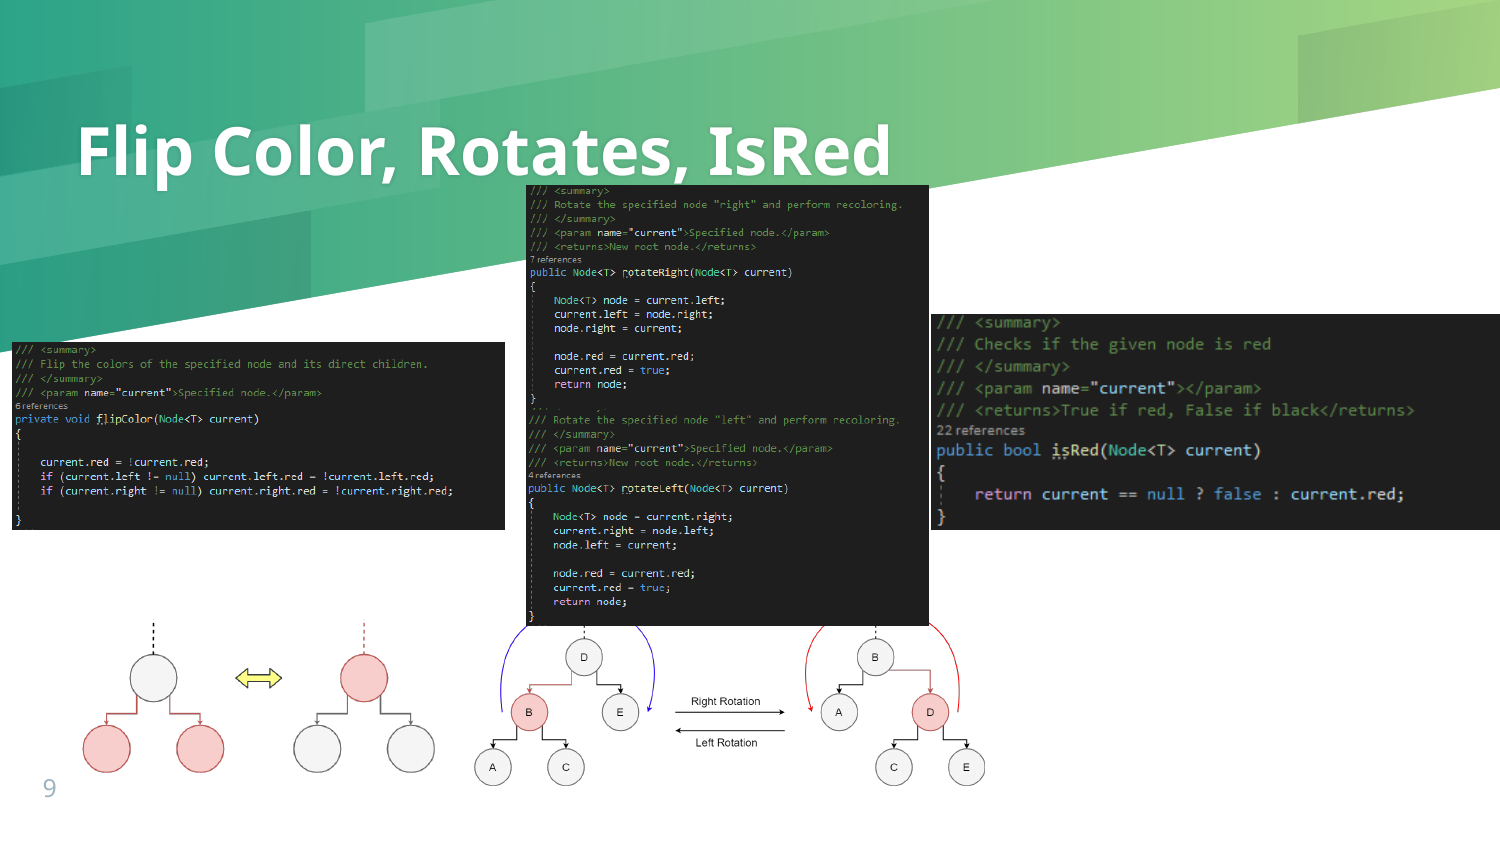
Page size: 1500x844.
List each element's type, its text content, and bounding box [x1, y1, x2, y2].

picture [81, 618, 436, 773]
picture [11, 341, 506, 530]
picture [474, 185, 985, 786]
slide_number 9 [42, 766, 122, 807]
picture [931, 314, 1500, 530]
title Flip Color, Rotates, IsRed [75, 0, 975, 298]
